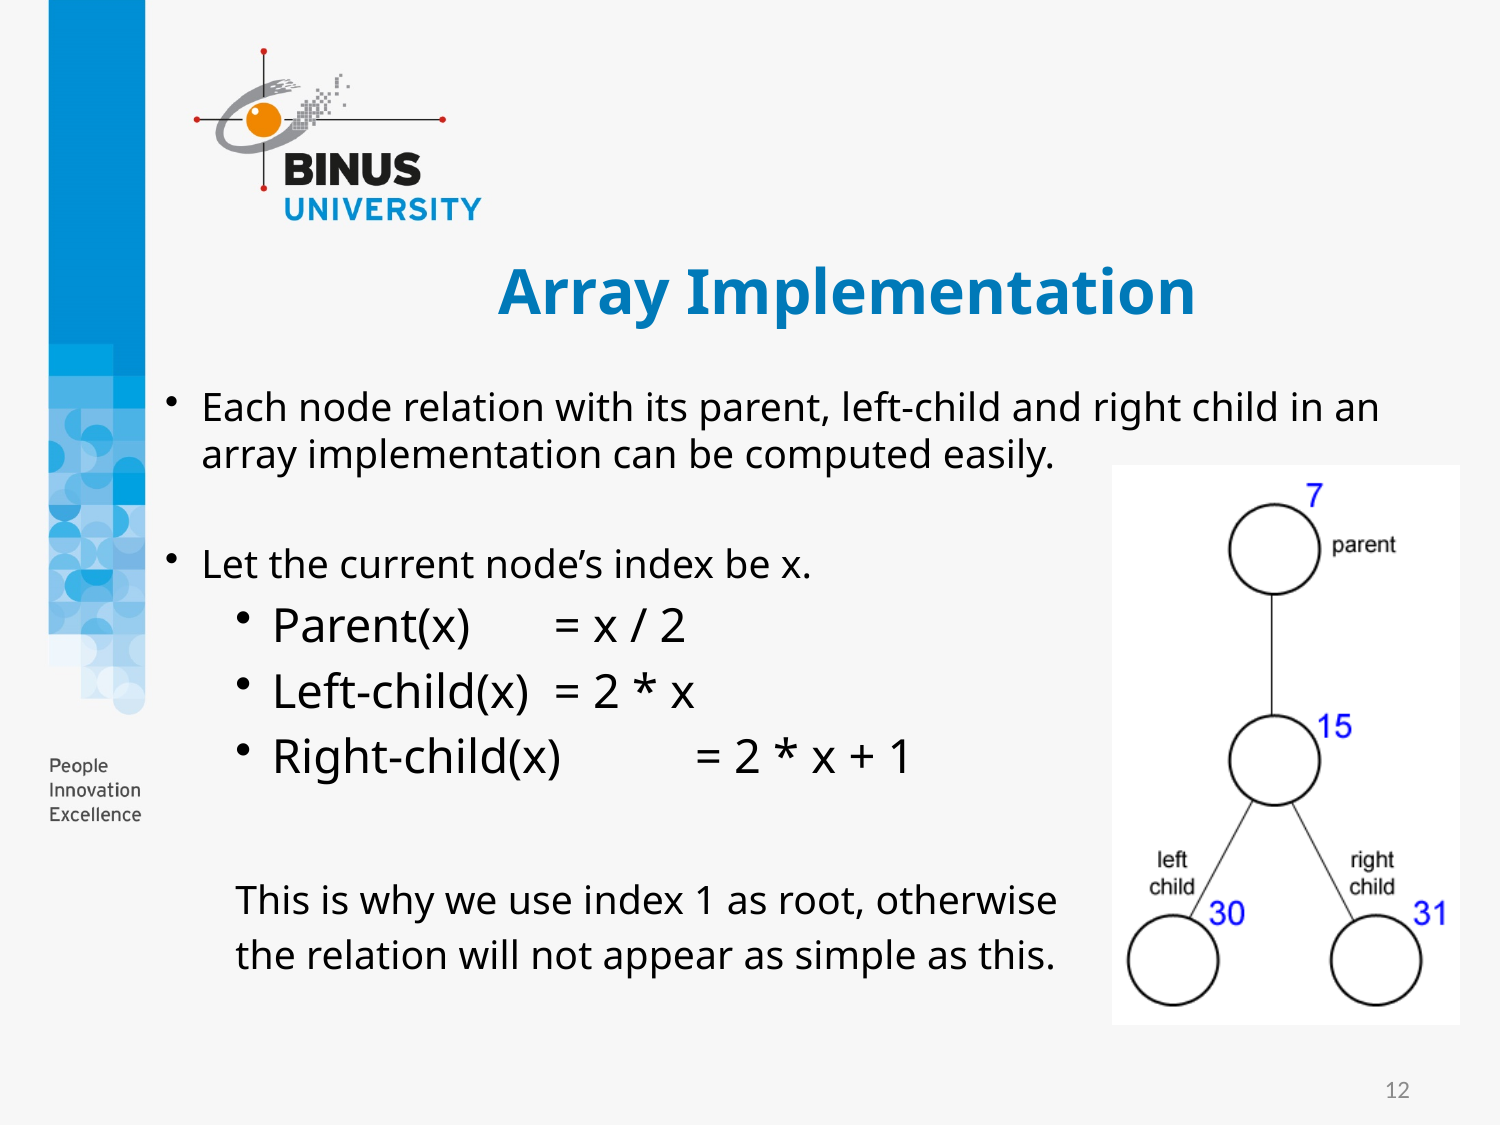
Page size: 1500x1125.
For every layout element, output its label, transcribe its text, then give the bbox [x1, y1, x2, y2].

title Array Implementation [287, 224, 1409, 355]
slide_number 12 [1074, 1058, 1425, 1119]
list Each node relation with its parent, left-child and right child in an array implementation can be computed easily. Let the current node’s index be x. Parent(x) = x / 2 Left-child(x) = 2 * x Right-child(x) = 2 * x + 1 This is why we use index 1 as root, otherwise the relation will not appear as simple as this. [150, 375, 1438, 986]
picture [0, 0, 1500, 1026]
